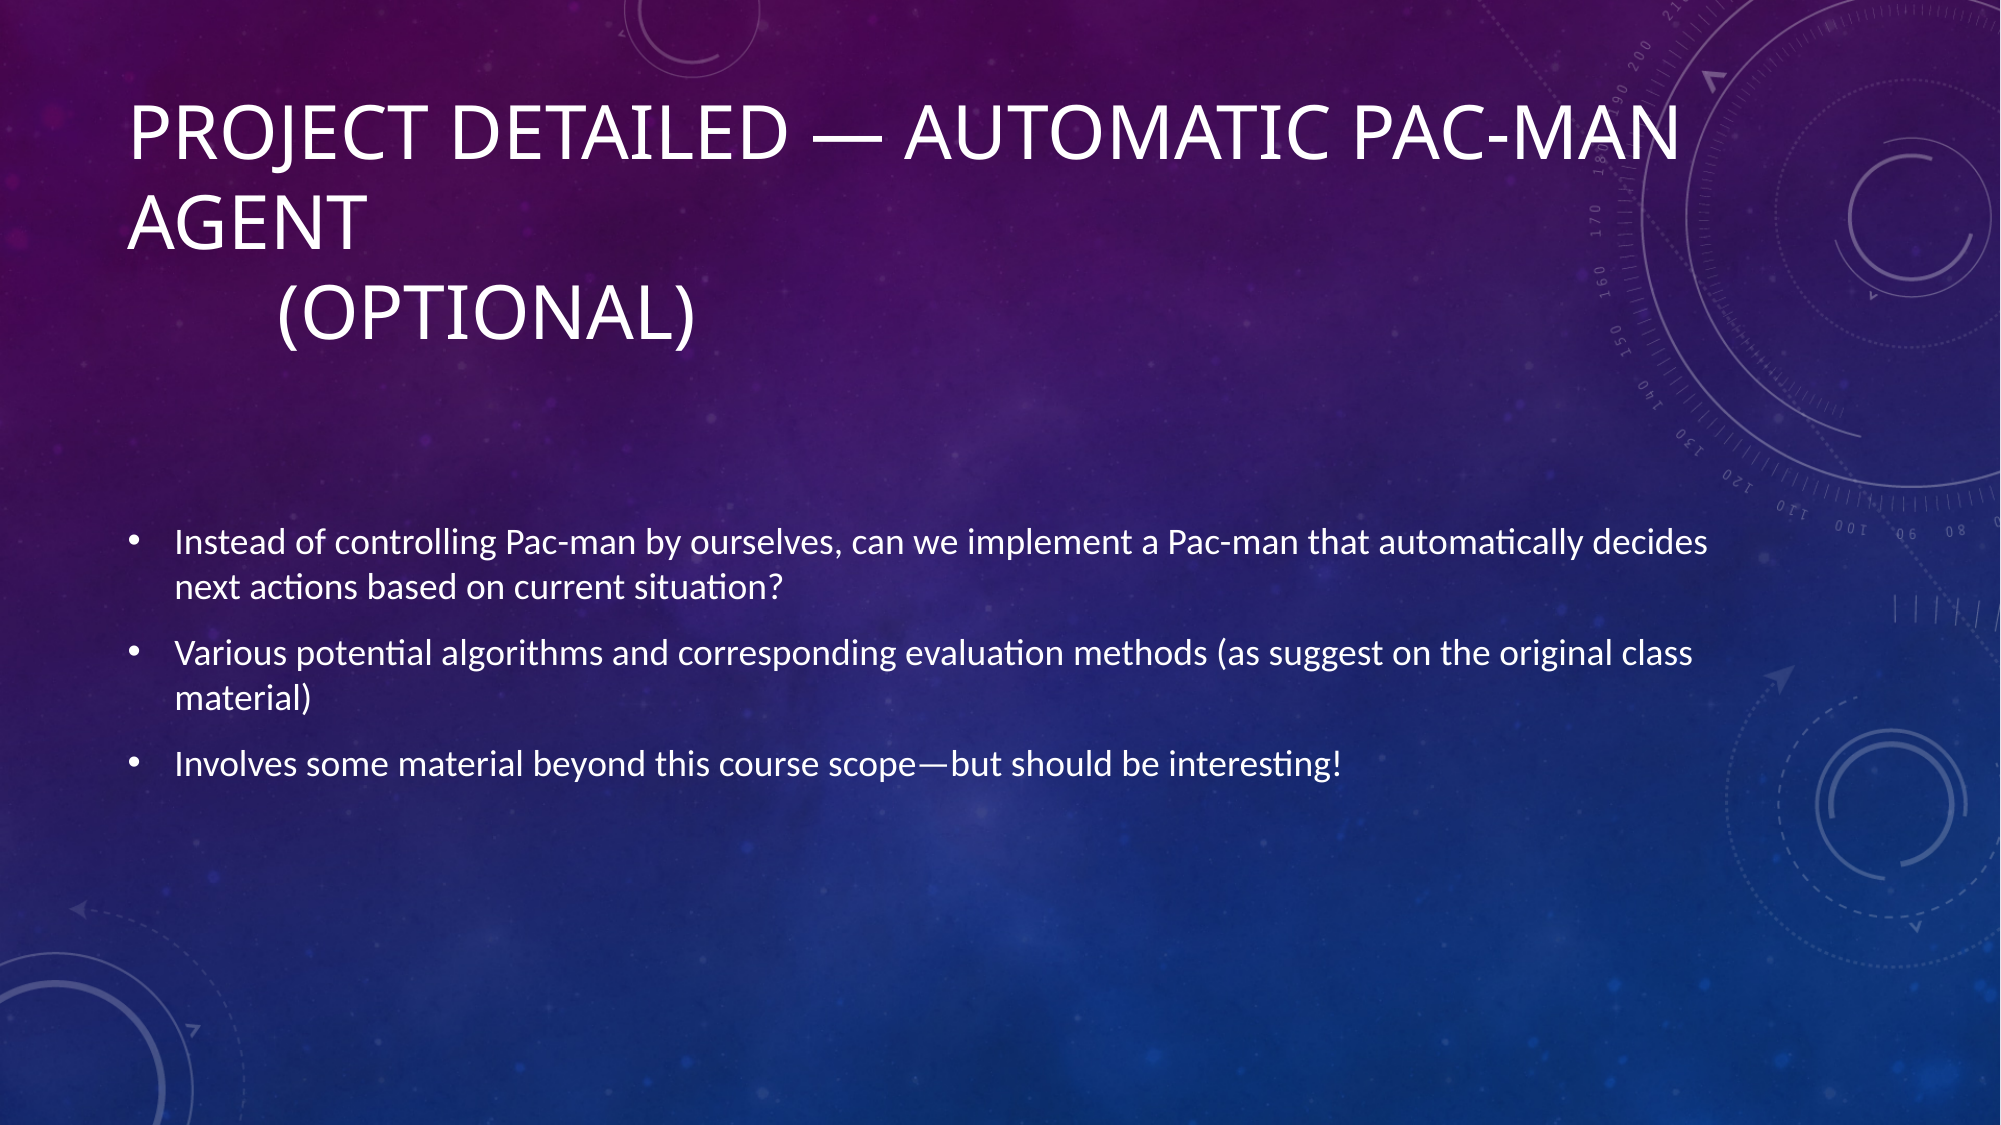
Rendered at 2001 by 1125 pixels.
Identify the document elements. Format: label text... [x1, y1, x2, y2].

list Instead of controlling Pac-man by ourselves, can we implement a Pac-man that automatically decides next actions based on current situation? Various potential algorithms and corresponding evaluation methods (as suggest on the original class material) Involves some material beyond this course scope—but should be interesting! [112, 351, 1775, 950]
title PROJECT DETAILED — Automatic Pac-man agent (OPTIONAL) [112, 99, 1775, 339]
picture [0, 0, 2001, 1125]
